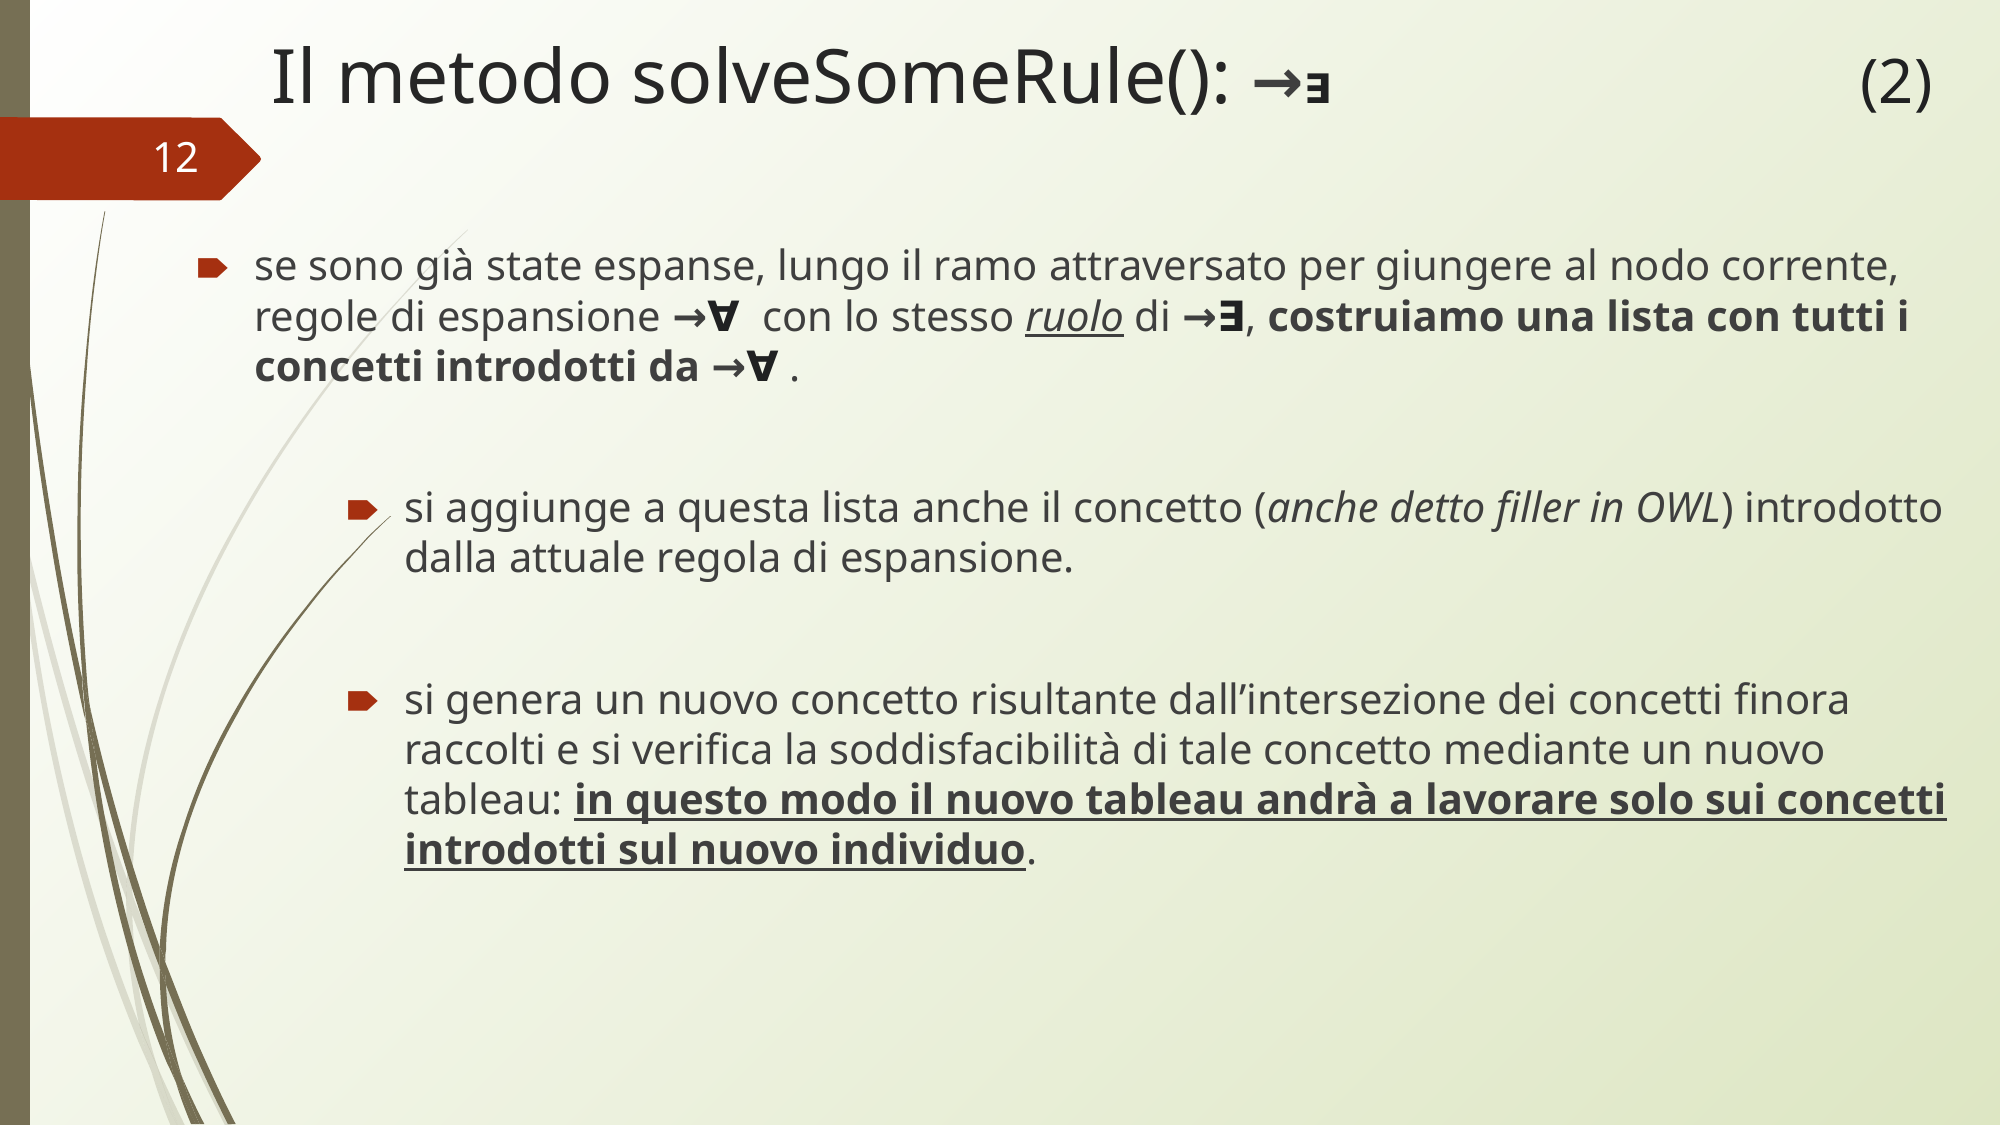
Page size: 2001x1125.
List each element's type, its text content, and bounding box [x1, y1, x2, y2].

list se sono già state espanse, lungo il ramo attraversato per giungere al nodo corrente, regole di espansione →∀ con lo stesso ruolo di →∃, costruiamo una lista con tutti i concetti introdotti da →∀ . si aggiunge a questa lista anche il concetto (anche detto filler in OWL) introdotto dalla attuale regola di espansione. si genera un nuovo concetto risultante dall’intersezione dei concetti finora raccolti e si verifica la soddisfacibilità di tale concetto mediante un nuovo tableau: in questo modo il nuovo tableau andrà a lavorare solo sui concetti introdotti sul nuovo individuo. [164, 231, 1986, 1031]
title Il metodo solveSomeRule(): →∃ (2) [256, 21, 2000, 232]
slide_number ‹#› [87, 129, 216, 190]
